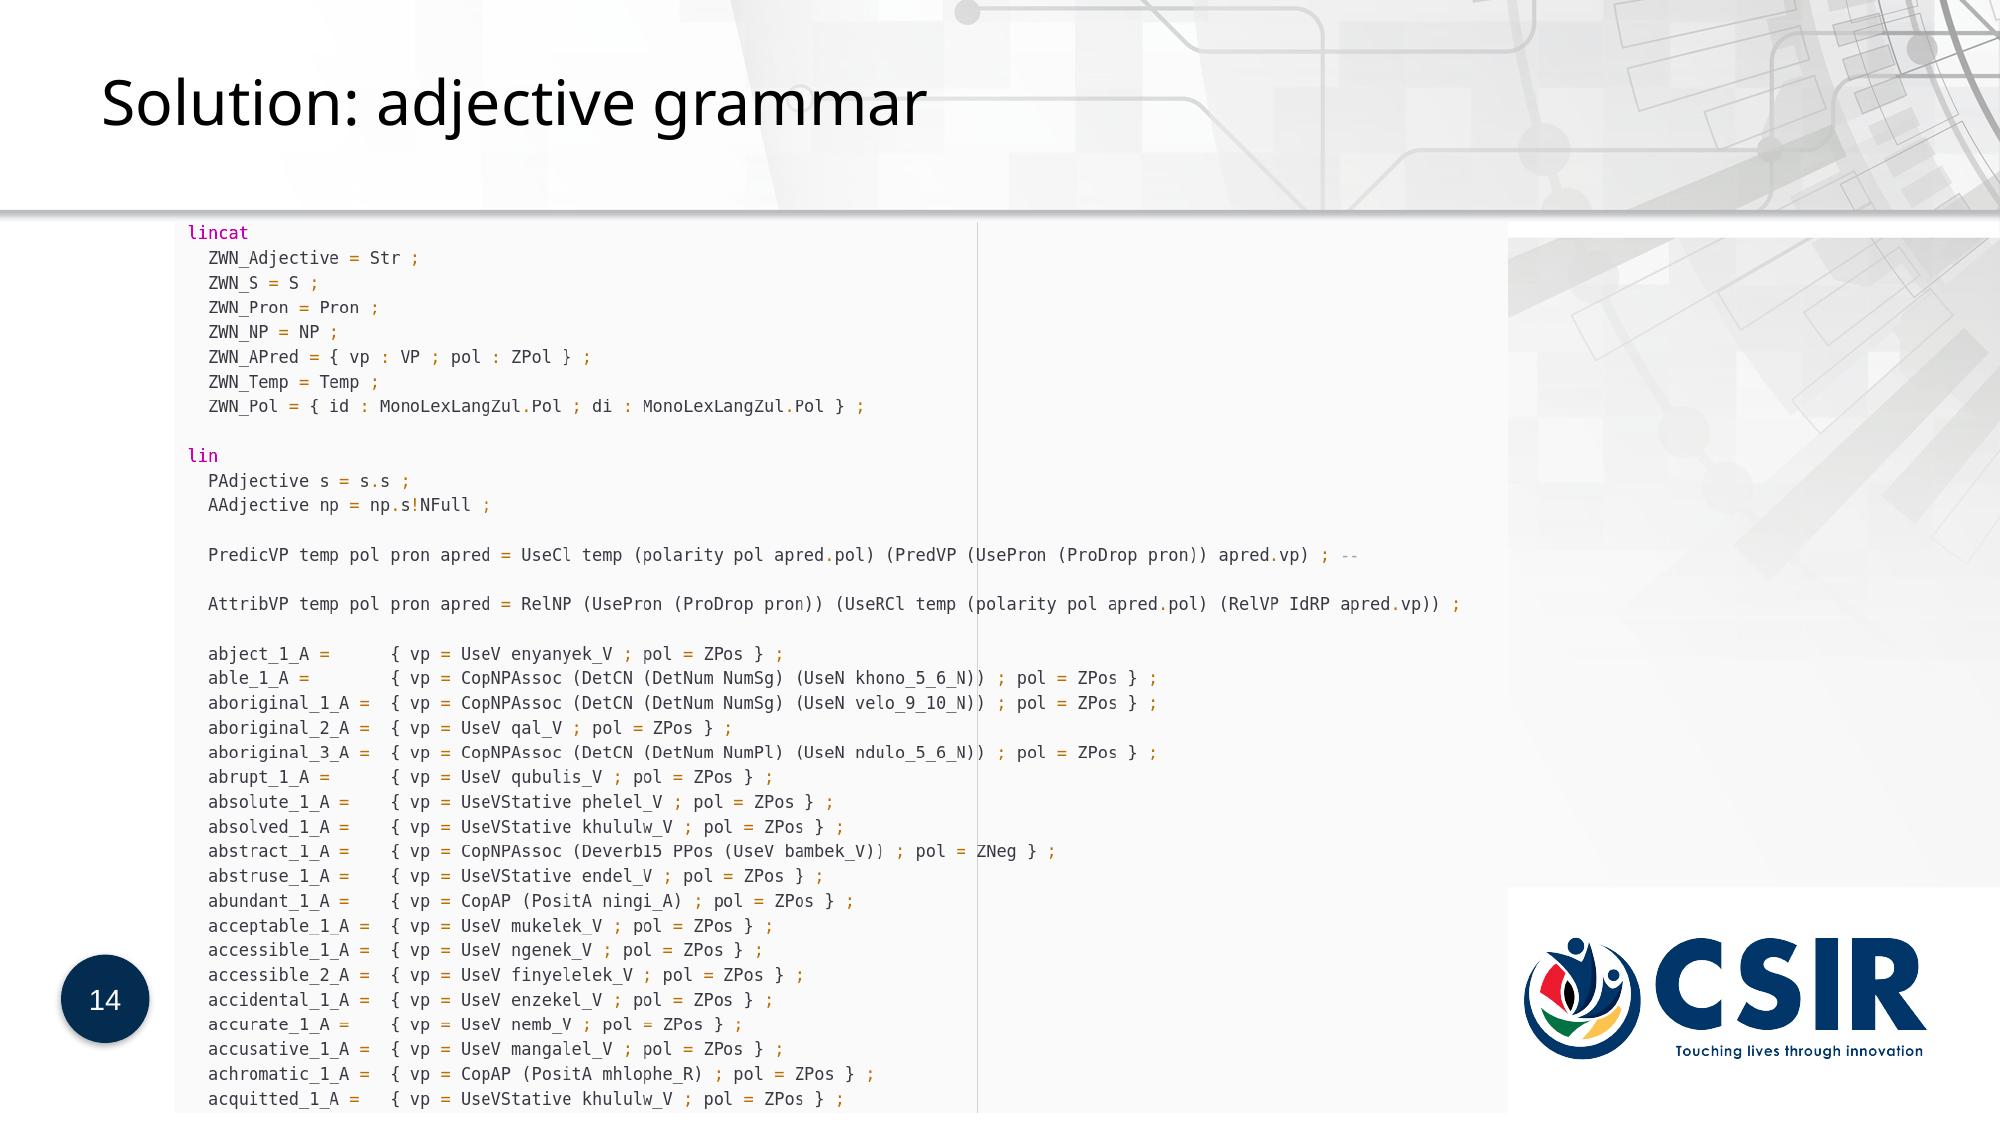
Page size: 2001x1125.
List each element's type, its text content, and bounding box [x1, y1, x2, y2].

picture [0, 0, 2000, 1125]
text_box Solution: adjective grammar [86, 20, 1887, 180]
